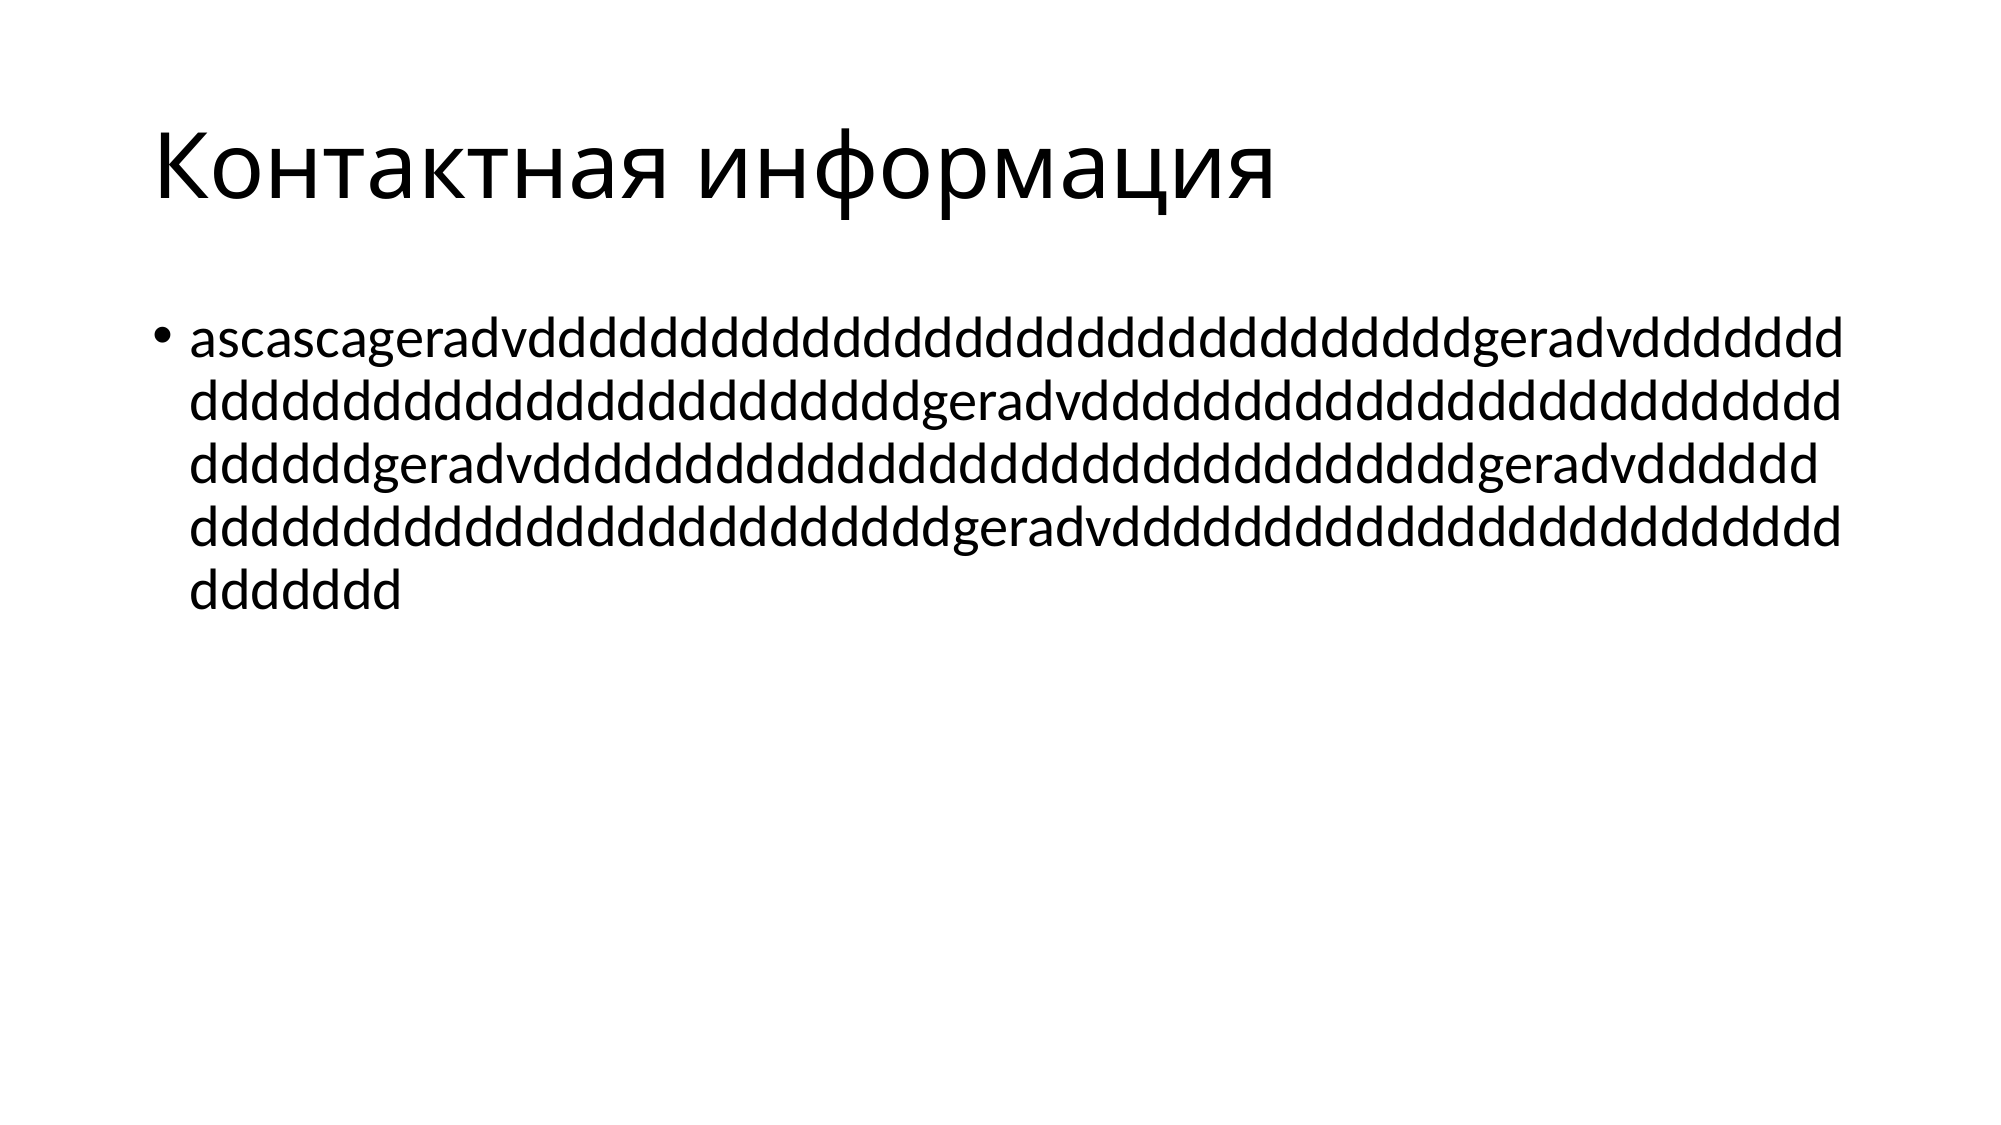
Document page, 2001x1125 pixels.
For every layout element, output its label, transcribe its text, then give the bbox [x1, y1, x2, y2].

title Контактная информация [137, 59, 1863, 278]
list ascascageradvdddddddddddddddddddddddddddddddgeradvdddddddddddddddddddddddddddddddgeradvdddddddddddddddddddddddddddddddgeradvdddddddddddddddddddddddddddddddgeradvdddddddddddddddddddddddddddddddgeradvddddddddddddddddddddddddddddddd [137, 299, 1863, 1014]
